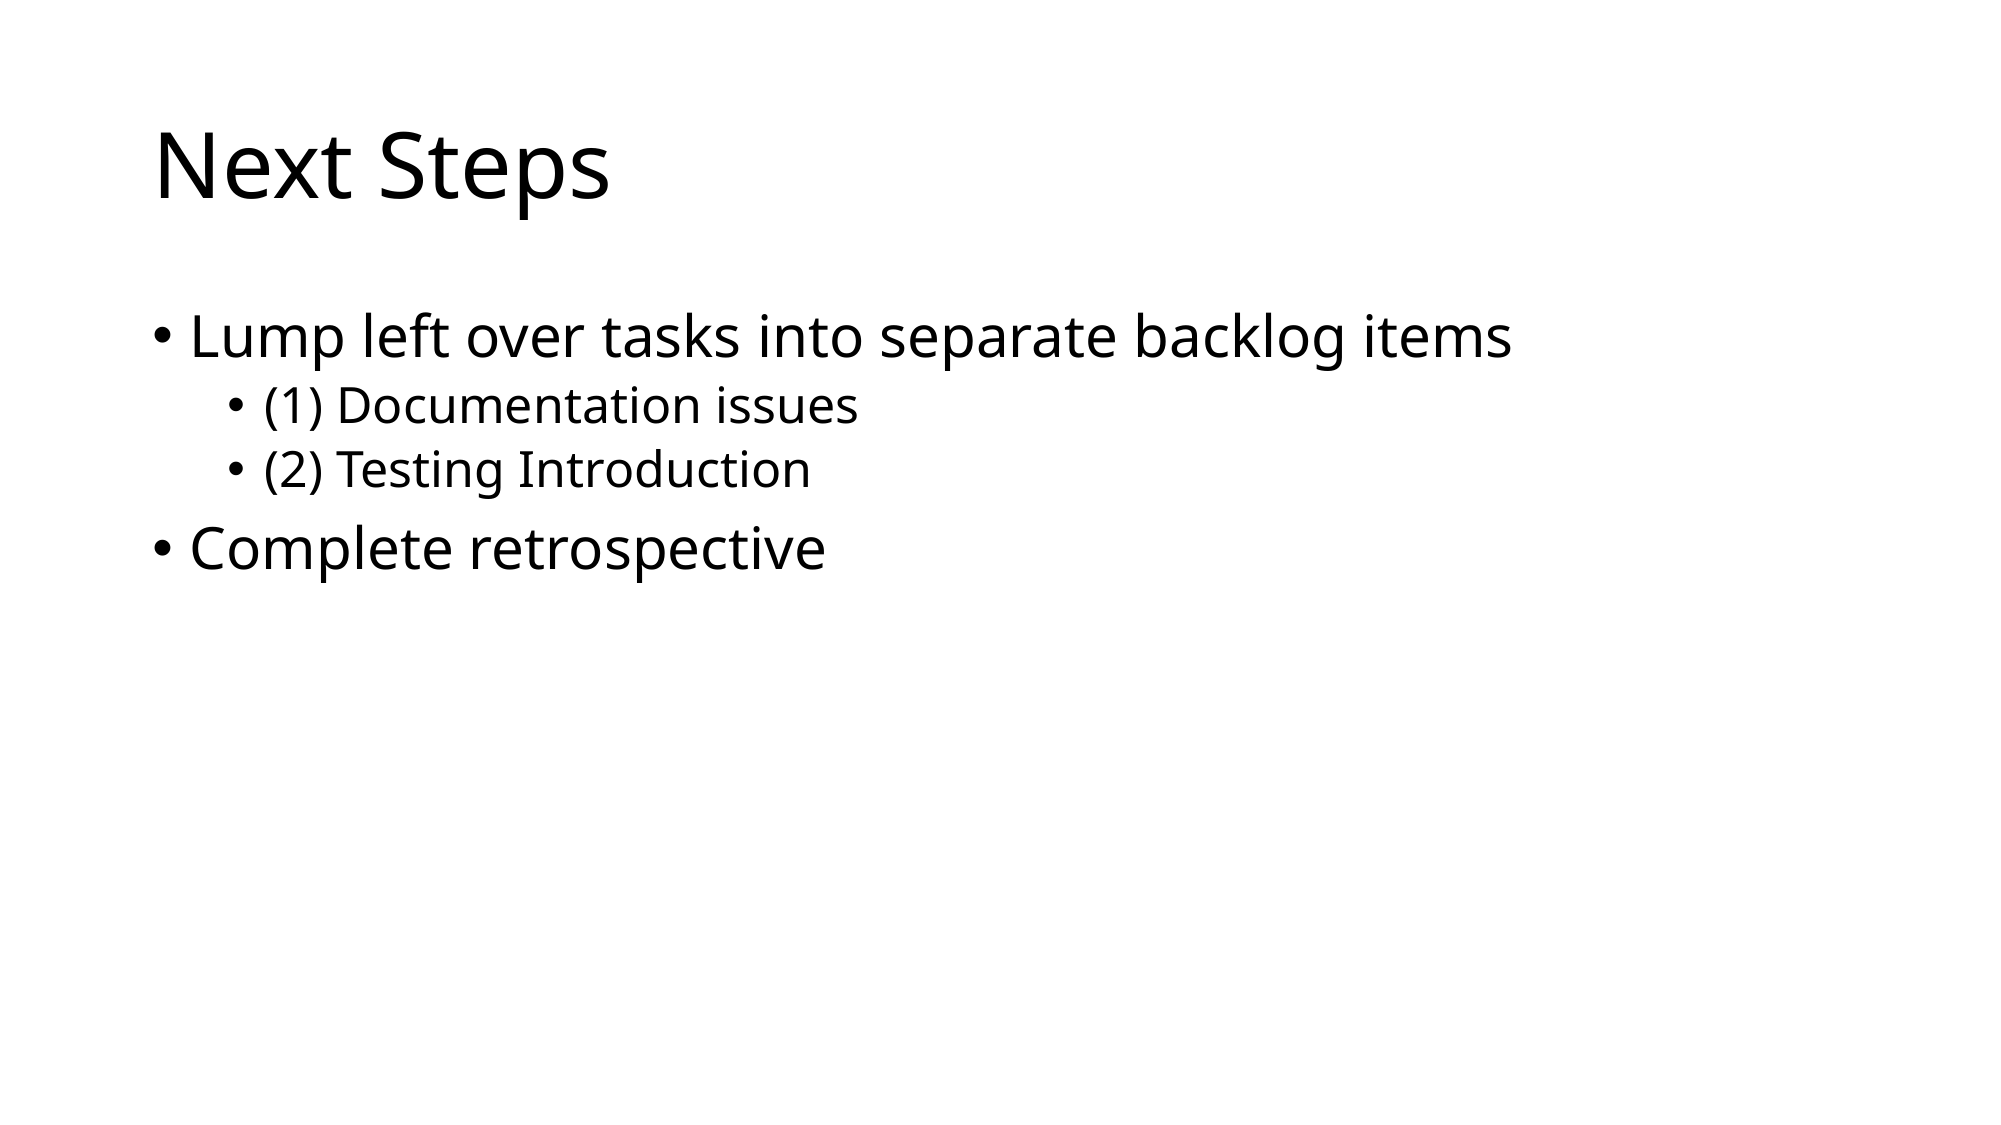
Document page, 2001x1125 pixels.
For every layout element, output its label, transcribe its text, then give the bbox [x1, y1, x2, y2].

list Lump left over tasks into separate backlog items (1) Documentation issues (2) Testing Introduction Complete retrospective [137, 299, 1863, 1014]
title Next Steps [137, 59, 1863, 278]
